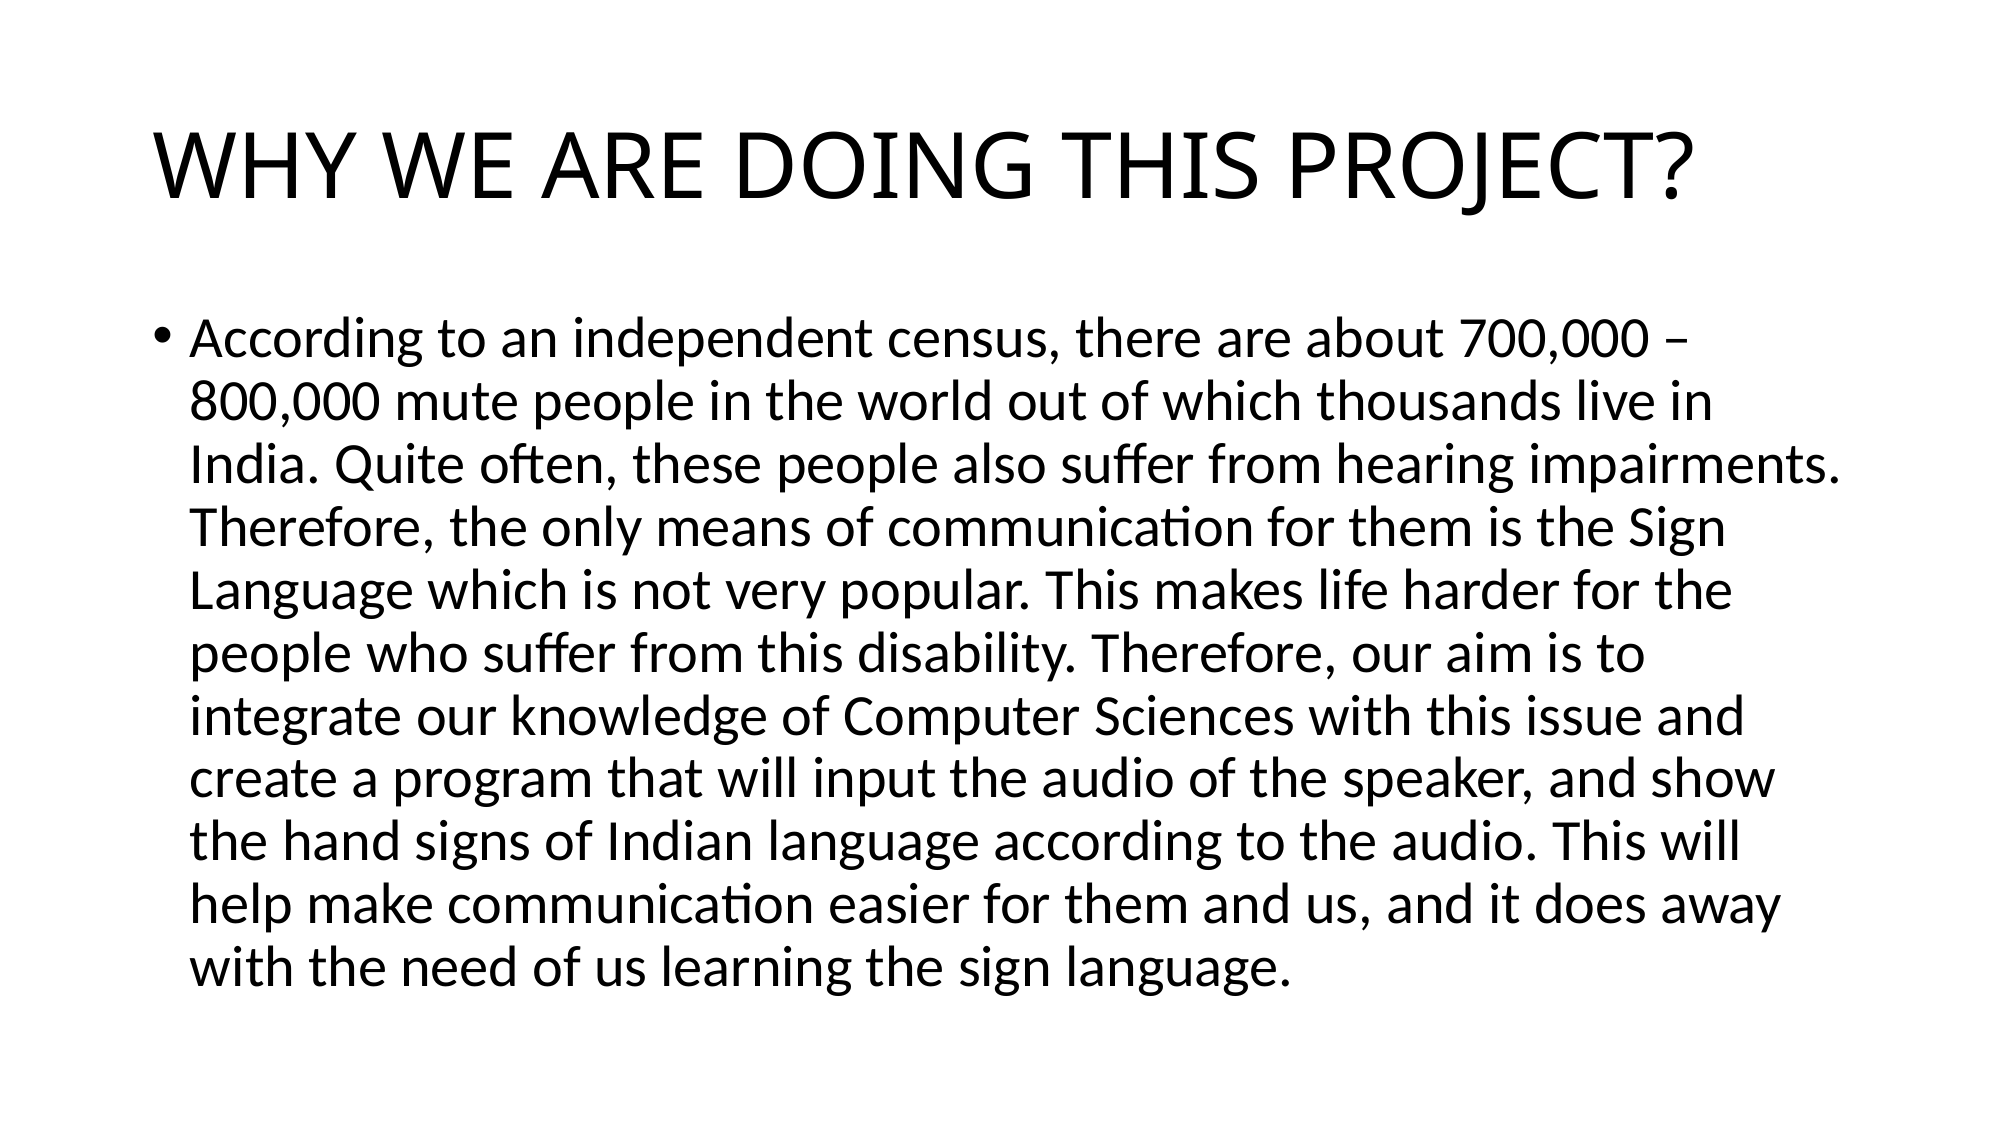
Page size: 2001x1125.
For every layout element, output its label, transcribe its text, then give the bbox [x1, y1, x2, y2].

list According to an independent census, there are about 700,000 – 800,000 mute people in the world out of which thousands live in India. Quite often, these people also suffer from hearing impairments. Therefore, the only means of communication for them is the Sign Language which is not very popular. This makes life harder for the people who suffer from this disability. Therefore, our aim is to integrate our knowledge of Computer Sciences with this issue and create a program that will input the audio of the speaker, and show the hand signs of Indian language according to the audio. This will help make communication easier for them and us, and it does away with the need of us learning the sign language. [137, 299, 1863, 1014]
title WHY WE ARE DOING THIS PROJECT? [137, 59, 1863, 278]
